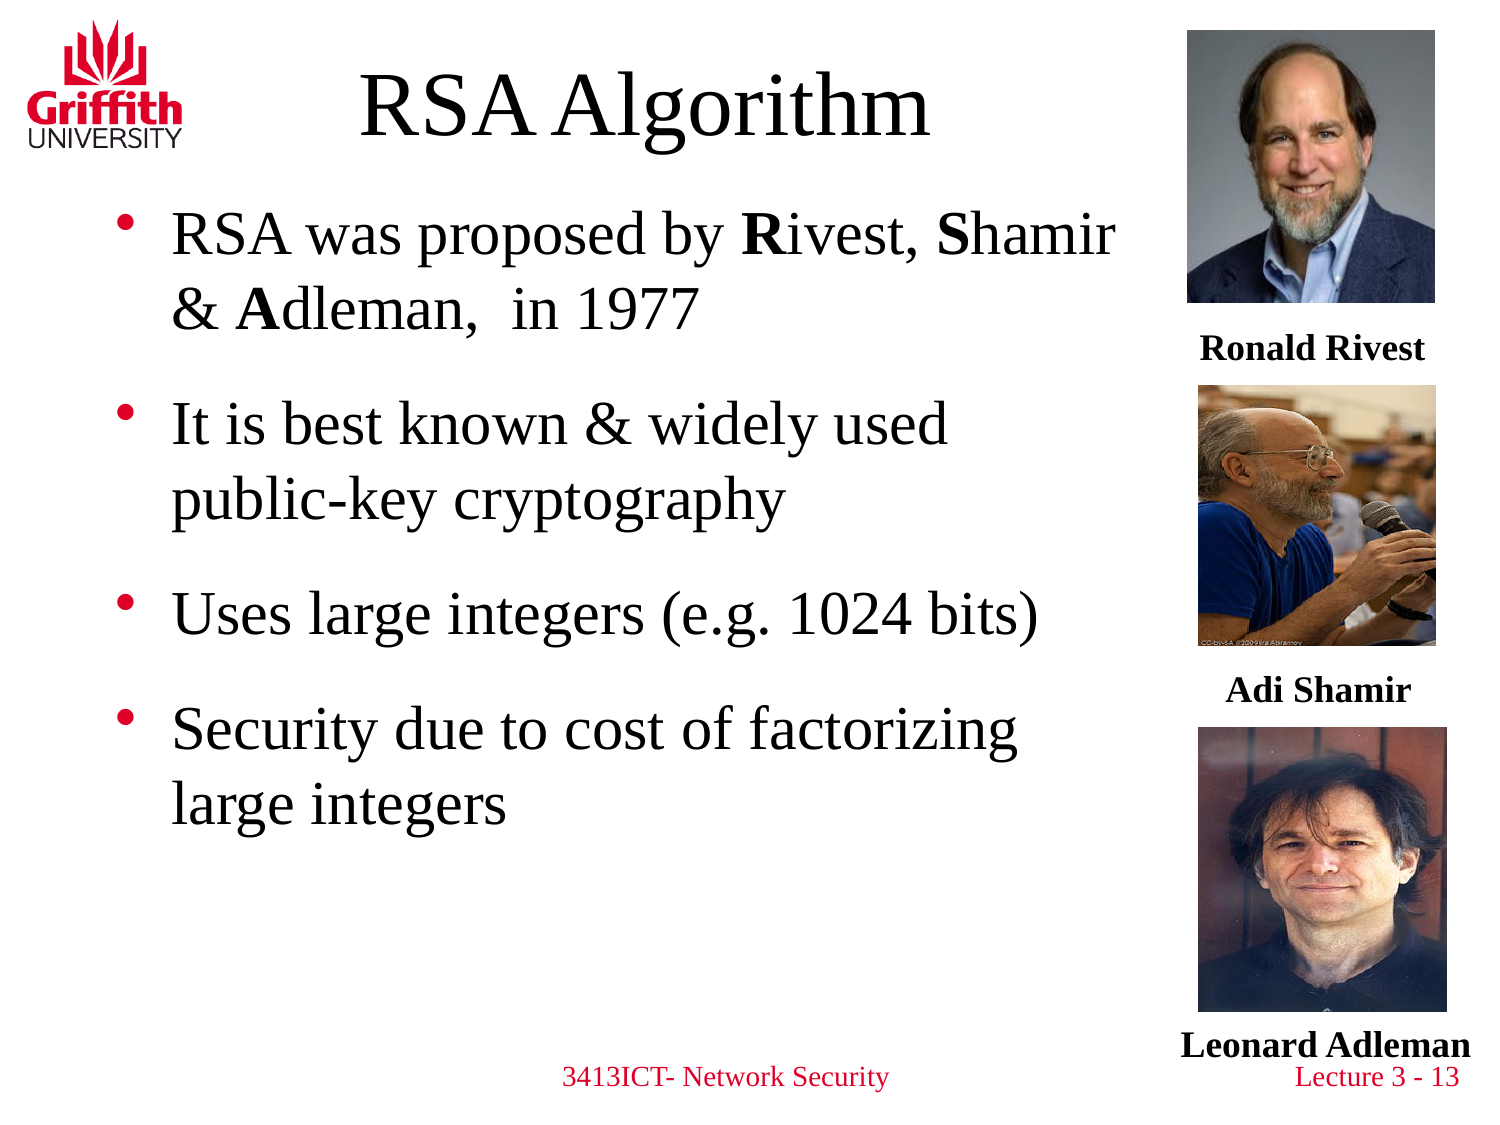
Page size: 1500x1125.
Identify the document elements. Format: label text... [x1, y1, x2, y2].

picture [1186, 30, 1436, 303]
title RSA Algorithm [187, 24, 1105, 173]
text_box Adi Shamir [1210, 649, 1440, 721]
list RSA was proposed by Rivest, Shamir & Adleman, in 1977 It is best known & widely used public-key cryptography Uses large integers (e.g. 1024 bits) Security due to cost of factorizing large integers [100, 184, 1141, 985]
text_box Leonard Adleman [1165, 999, 1499, 1075]
picture [1198, 727, 1447, 1012]
picture [23, 15, 186, 151]
slide_number Lecture 3 - 13 [1049, 1049, 1476, 1101]
text_box Ronald Rivest [1175, 302, 1454, 378]
picture [1198, 385, 1436, 646]
footer 3413ICT- Network Security [430, 1049, 1022, 1101]
